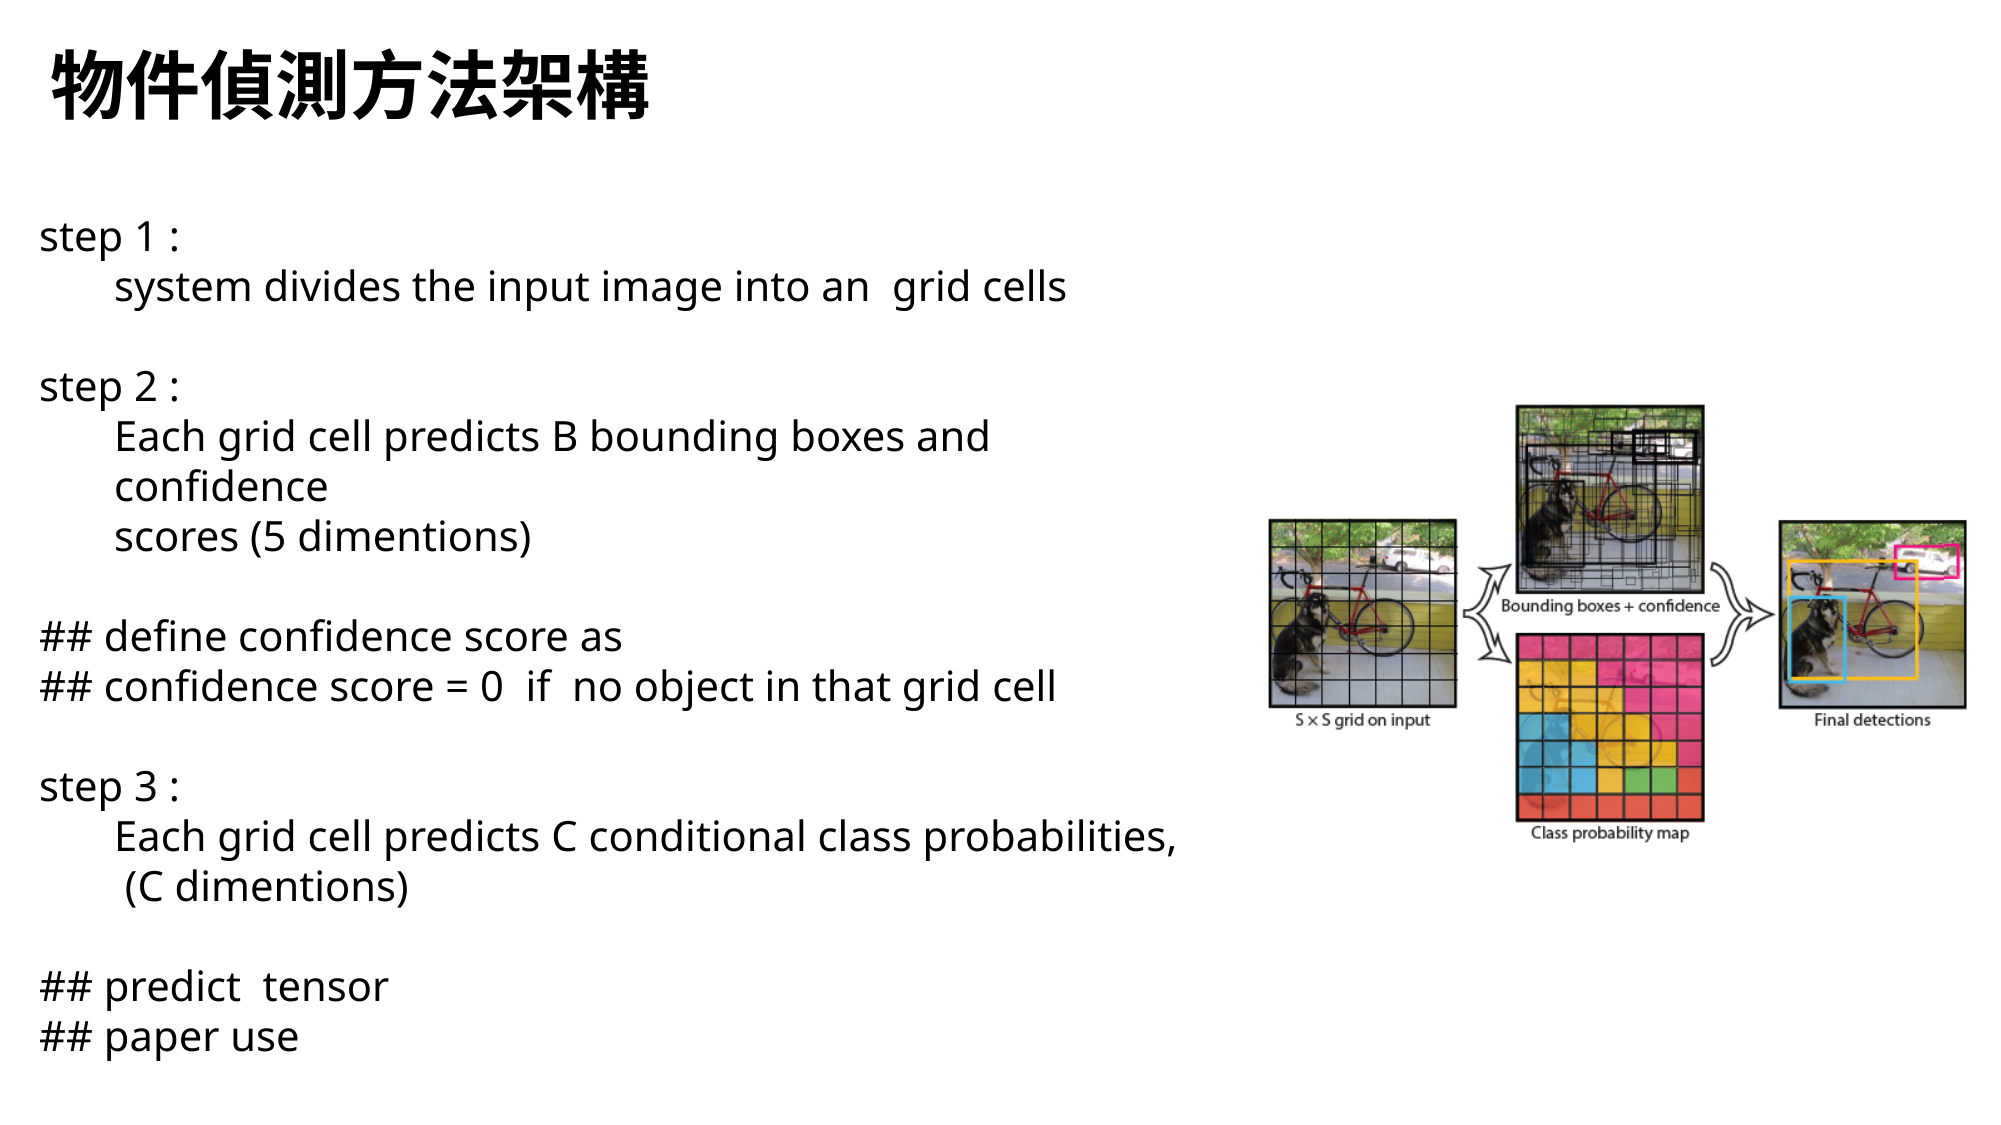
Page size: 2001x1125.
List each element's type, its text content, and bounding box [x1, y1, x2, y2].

text_box 物件偵測方法架構 [35, 30, 1534, 136]
picture [1240, 381, 1988, 855]
